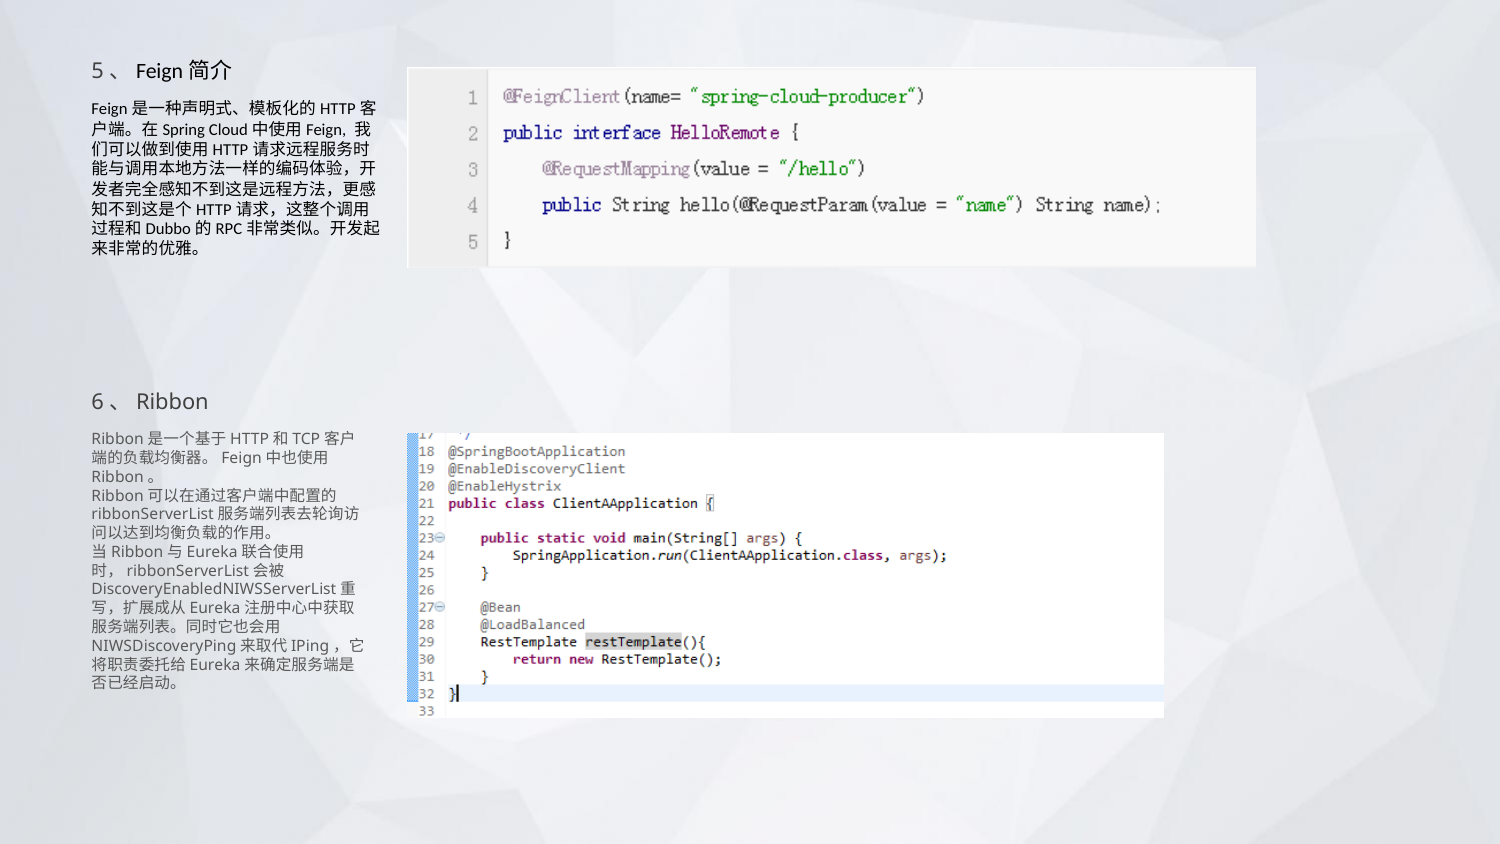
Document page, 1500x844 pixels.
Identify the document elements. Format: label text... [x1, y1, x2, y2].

text_box Ribbon是一个基于HTTP和TCP客户端的负载均衡器。Feign中也使用Ribbon。 Ribbon可以在通过客户端中配置的ribbonServerList服务端列表去轮询访问以达到均衡负载的作用。 当Ribbon与Eureka联合使用时，ribbonServerList会被DiscoveryEnabledNIWSServerList重写，扩展成从Eureka注册中心中获取服务端列表。同时它也会用NIWSDiscoveryPing来取代IPing，它将职责委托给Eureka来确定服务端是否已经启动。 [76, 421, 384, 700]
text_box 6、Ribbon [76, 374, 325, 414]
text_box 5、Feign简介 [76, 43, 325, 84]
picture [0, 0, 1500, 844]
text_box Feign是一种声明式、模板化的HTTP客户端。在Spring Cloud中使用Feign, 我们可以做到使用HTTP请求远程服务时能与调用本地方法一样的编码体验，开发者完全感知不到这是远程方法，更感知不到这是个HTTP请求，这整个调用过程和Dubbo的RPC非常类似。开发起来非常的优雅。 [76, 91, 396, 266]
